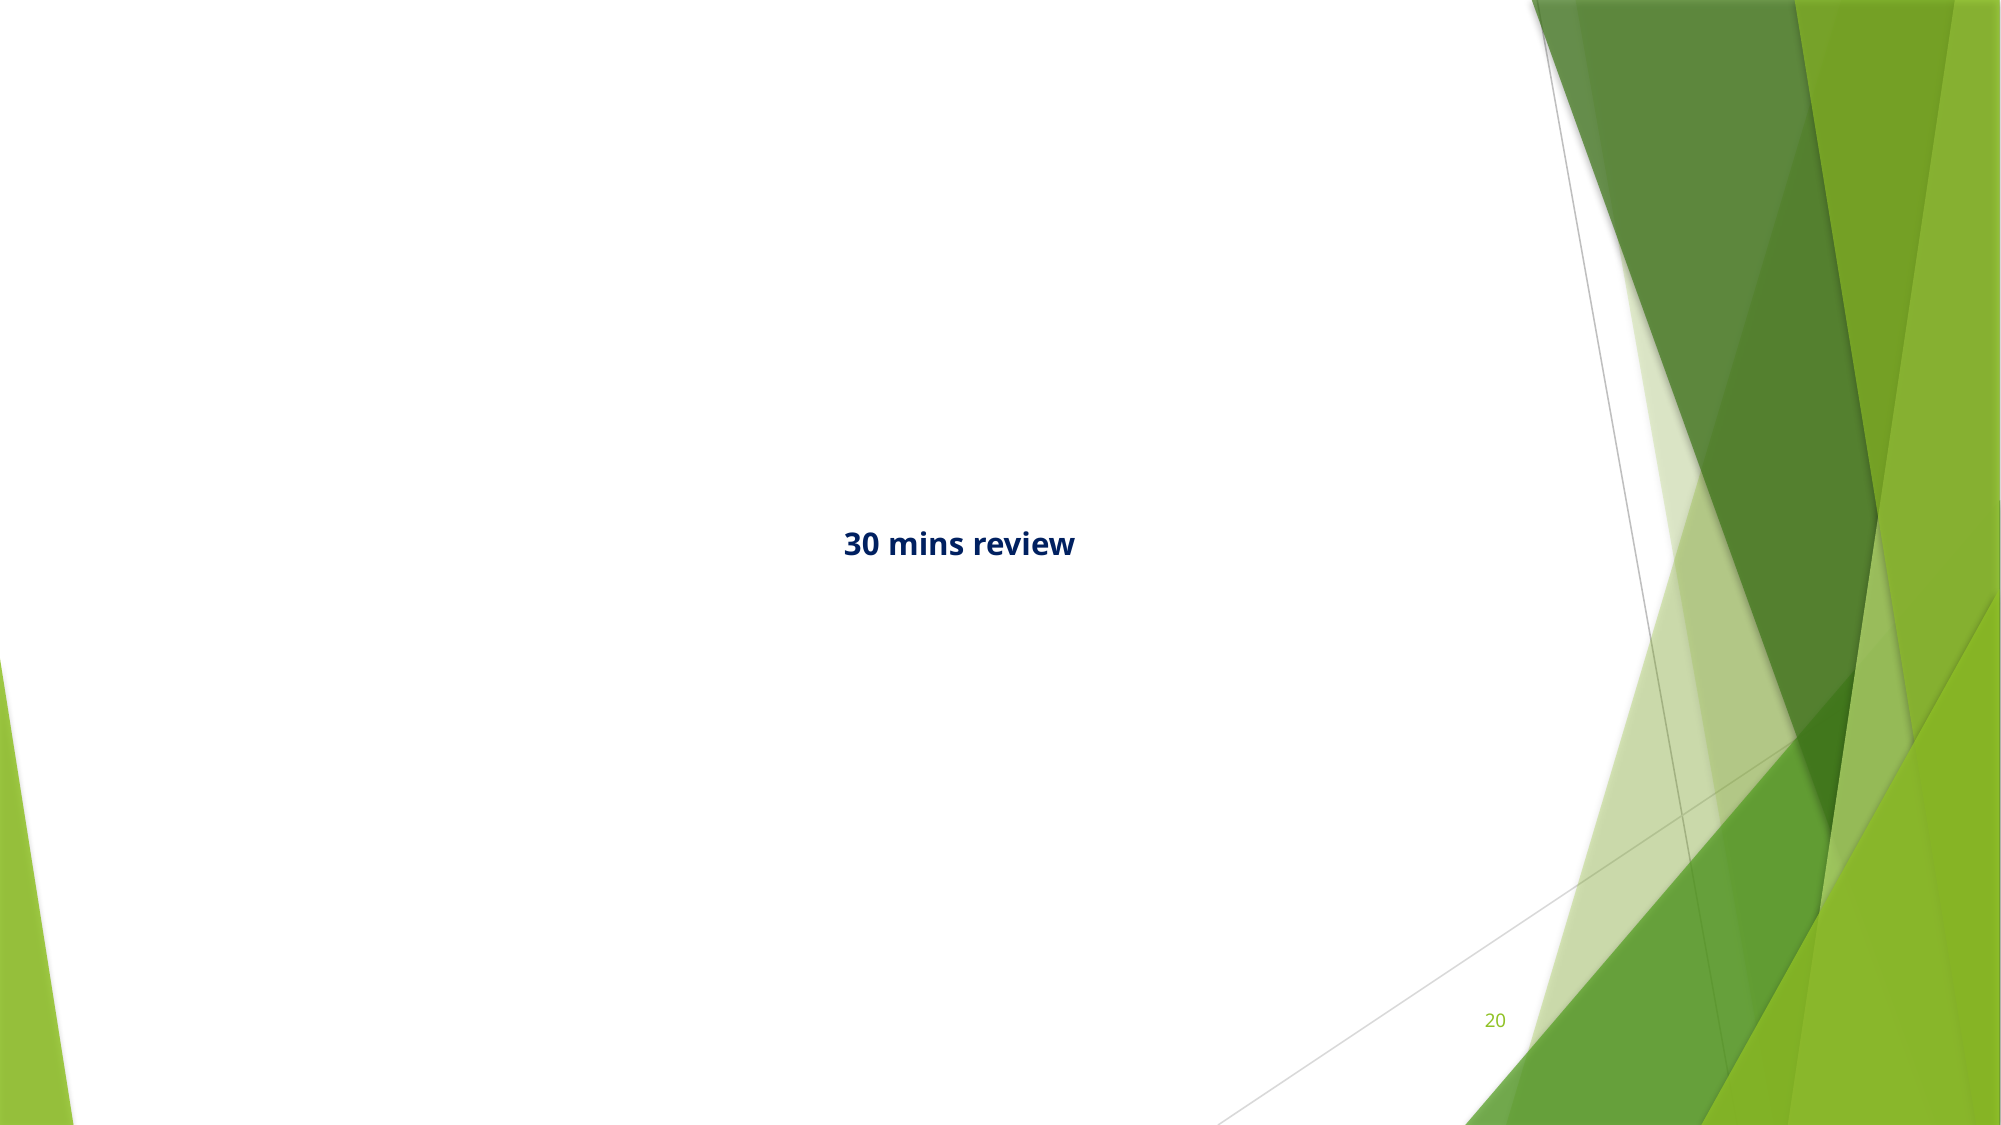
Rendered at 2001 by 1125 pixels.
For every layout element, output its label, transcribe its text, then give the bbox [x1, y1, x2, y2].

text_box 30 mins review [843, 524, 1076, 563]
slide_number 20 [1409, 991, 1522, 1051]
